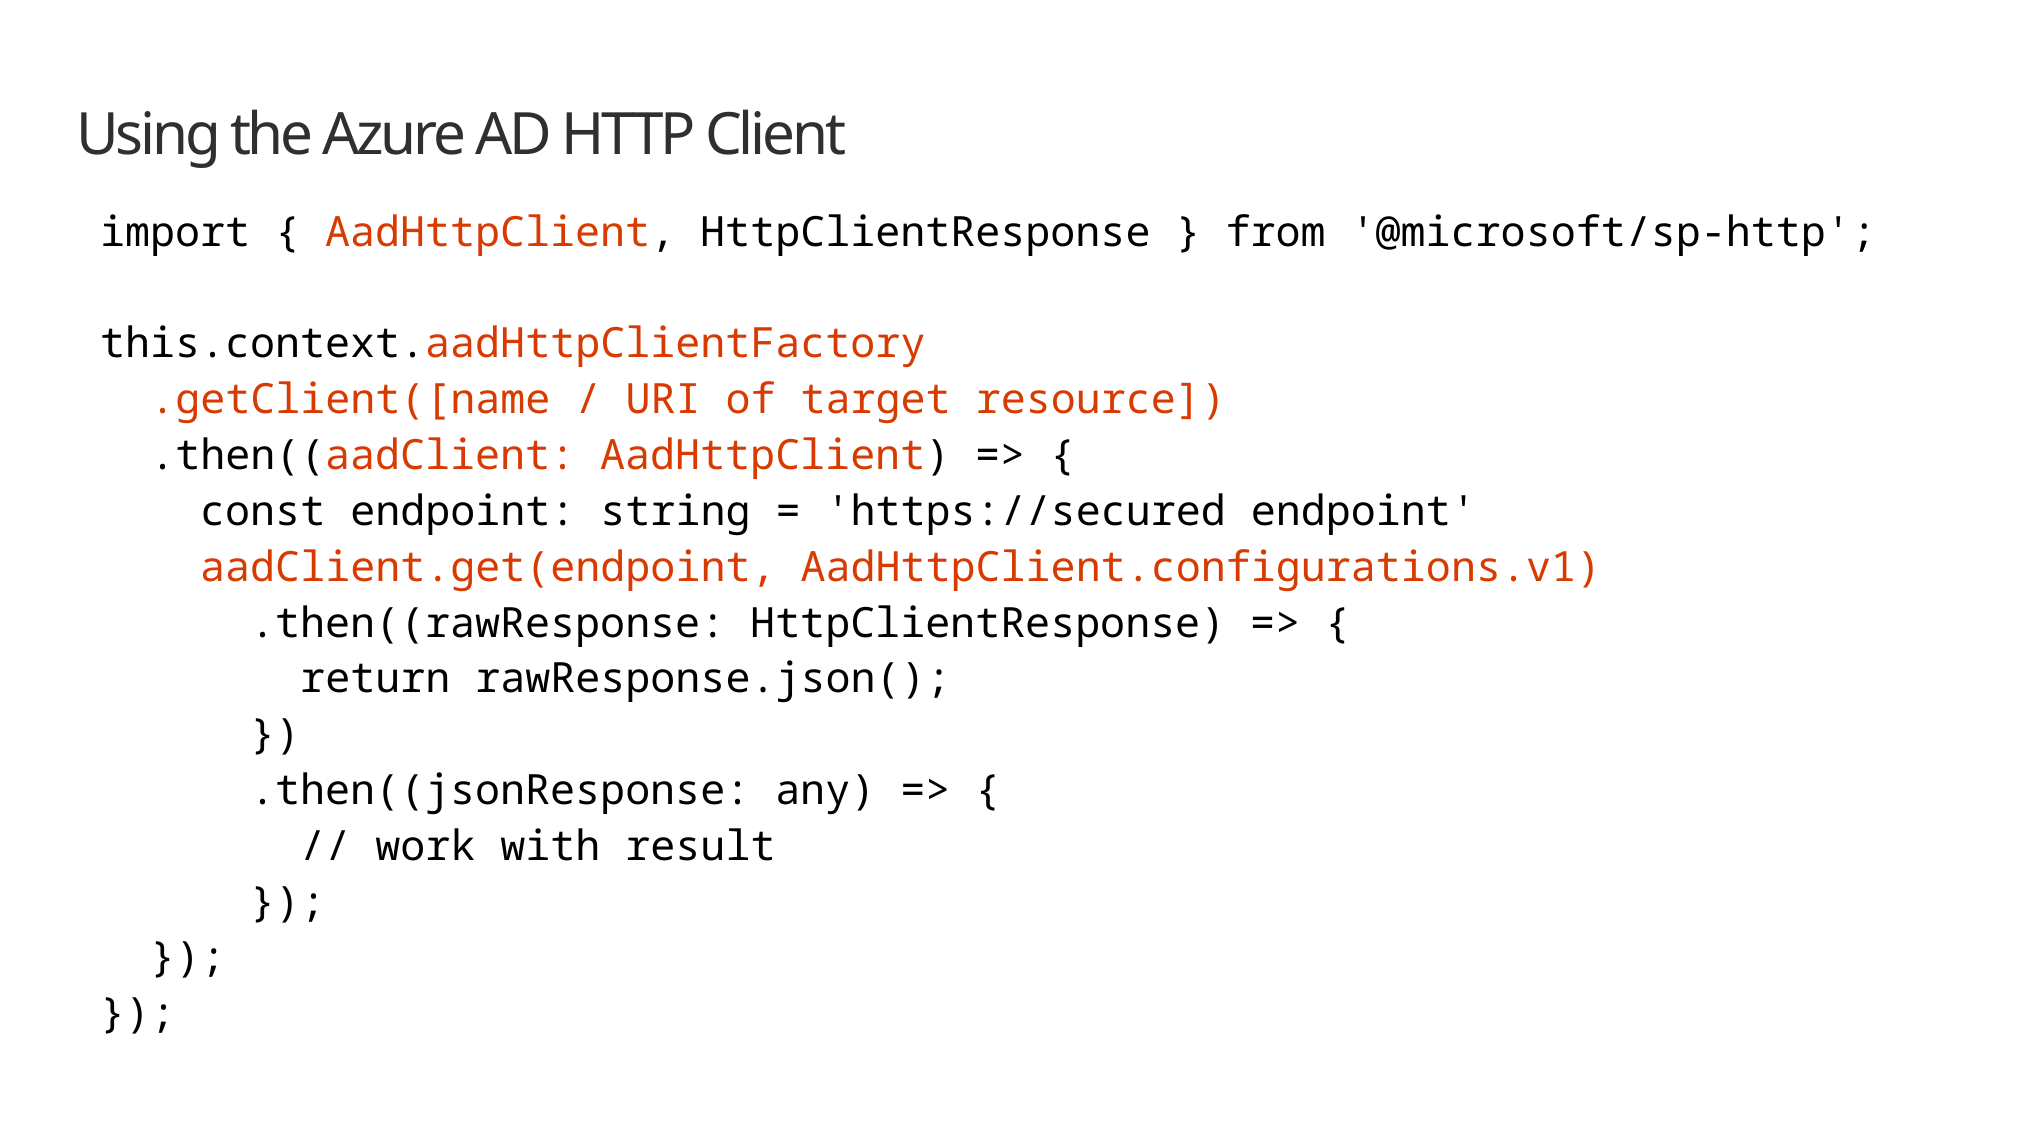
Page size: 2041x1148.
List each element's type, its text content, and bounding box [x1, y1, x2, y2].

title Using the Azure AD HTTP Client [76, 103, 1975, 172]
list import { AadHttpClient, HttpClientResponse } from '@microsoft/sp-http'; this.context.aadHttpClientFactory .getClient([name / URI of target resource]) .then((aadClient: AadHttpClient) => { const endpoint: string = 'https://secured endpoint' aadClient.get(endpoint, AadHttpClient.configurations.v1) .then((rawResponse: HttpClientResponse) => { return rawResponse.json(); }) .then((jsonResponse: any) => { // work with result }); }); }); [76, 193, 1975, 1085]
